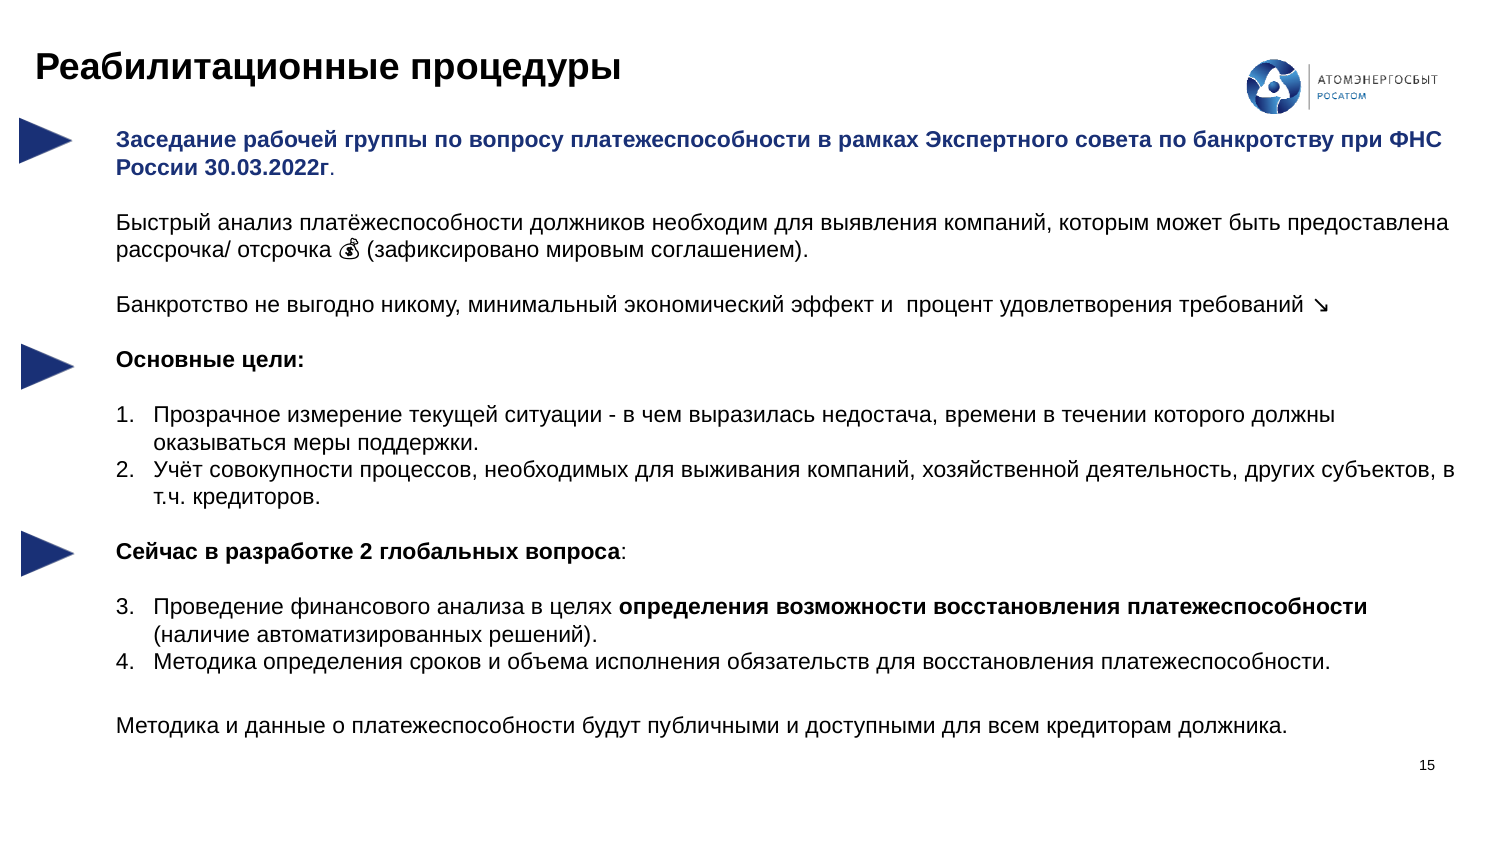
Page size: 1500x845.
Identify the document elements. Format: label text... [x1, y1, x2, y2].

title Реабилитационные процедуры [35, 47, 1473, 102]
picture [21, 343, 75, 390]
picture [1246, 102, 1438, 113]
picture [21, 530, 75, 577]
picture [19, 117, 73, 164]
text_box [69, 113, 1484, 279]
text_box Заседание рабочей группы по вопросу платежеспособности в рамках Экспертного совета по банкротству при ФНС России 30.03.2022г. Быстрый анализ платёжеспособности должников необходим для выявления компаний, которым может быть предоставлена рассрочка/ отсрочка 💰 (зафиксировано мировым соглашением). Банкротство не выгодно никому, минимальный экономический эффект и процент удовлетворения требований ↘️ Основные цели: Прозрачное измерение текущей ситуации - в чем выразилась недостача, времени в течении которого должны оказываться меры поддержки. Учёт совокупности процессов, необходимых для выживания компаний, хозяйственной деятельность, других субъектов, в т.ч. кредиторов. Сейчас в разработке 2 глобальных вопроса: Проведение финансового анализа в целях определения возможности восстановления платежеспособности (наличие автоматизированных решений). Методика определения сроков и объема исполнения обязательств для восстановления платежеспособности. Методика и данные о платежеспособности будут публичными и доступными для всем кредиторам должника. [100, 117, 1473, 745]
